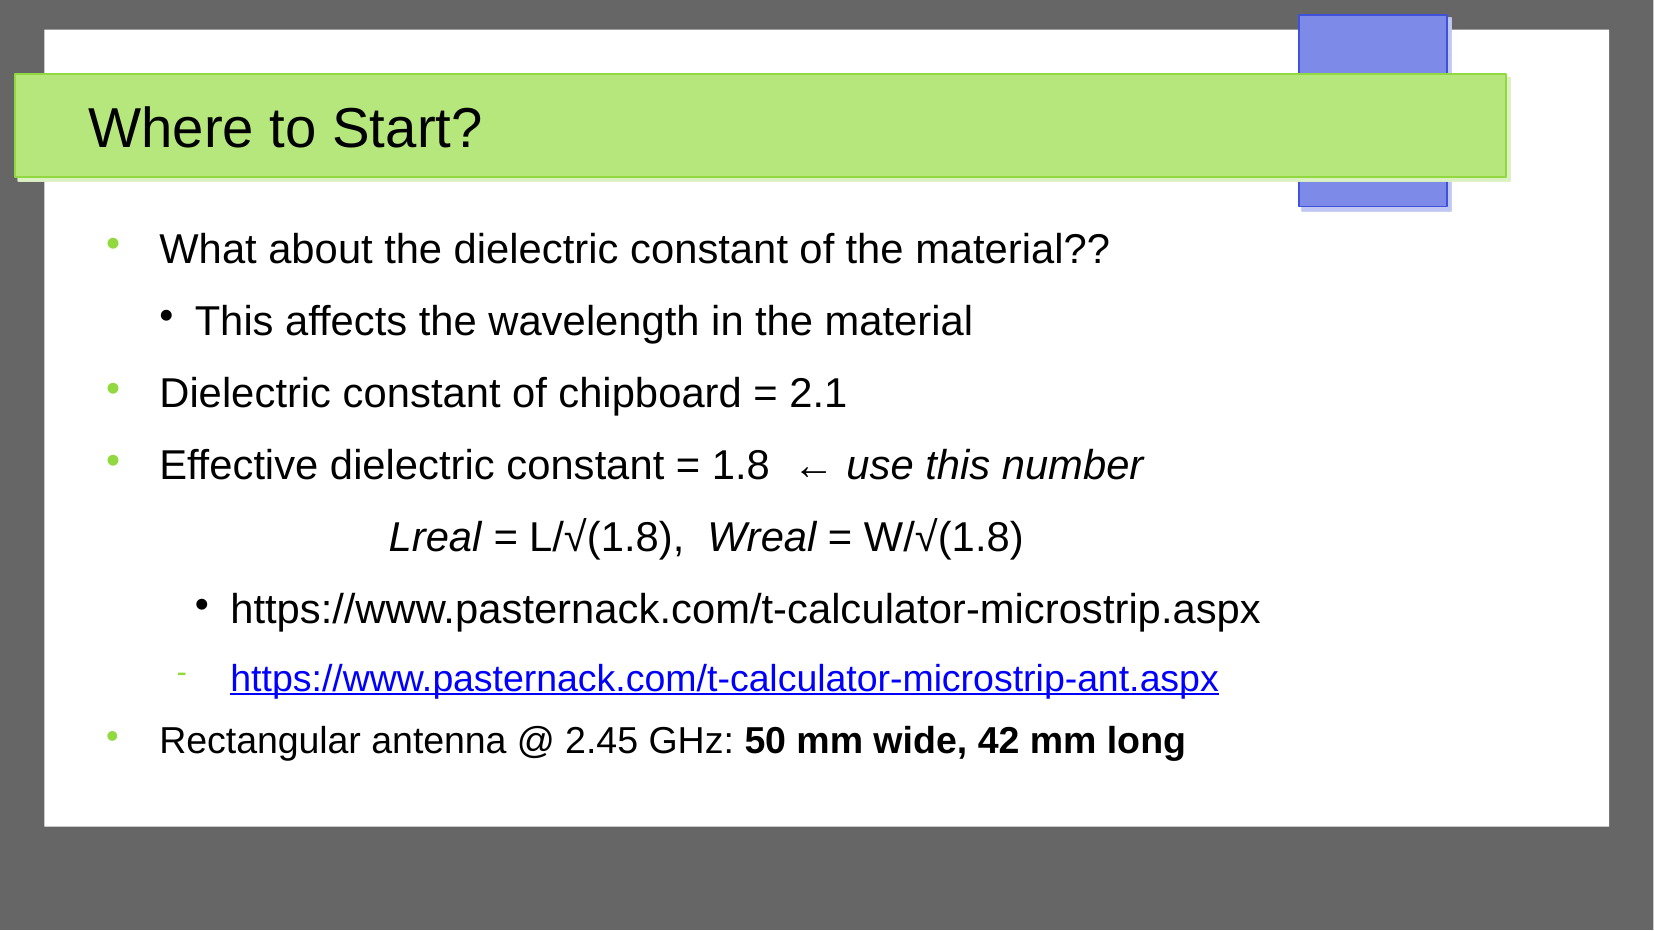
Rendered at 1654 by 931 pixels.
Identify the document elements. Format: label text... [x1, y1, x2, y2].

text_box Where to Start? [88, 73, 1506, 178]
text_box What about the dielectric constant of the material?? This affects the wavelength in the material Dielectric constant of chipboard = 2.1 Effective dielectric constant = 1.8 ← use this number Lreal = L/√(1.8), Wreal = W/√(1.8) https://www.pasternack.com/t-calculator-microstrip.aspx https://www.pasternack.com/t-calculator-microstrip-ant.aspx Rectangular antenna @ 2.45 GHz: 50 mm wide, 42 mm long [88, 221, 1565, 812]
